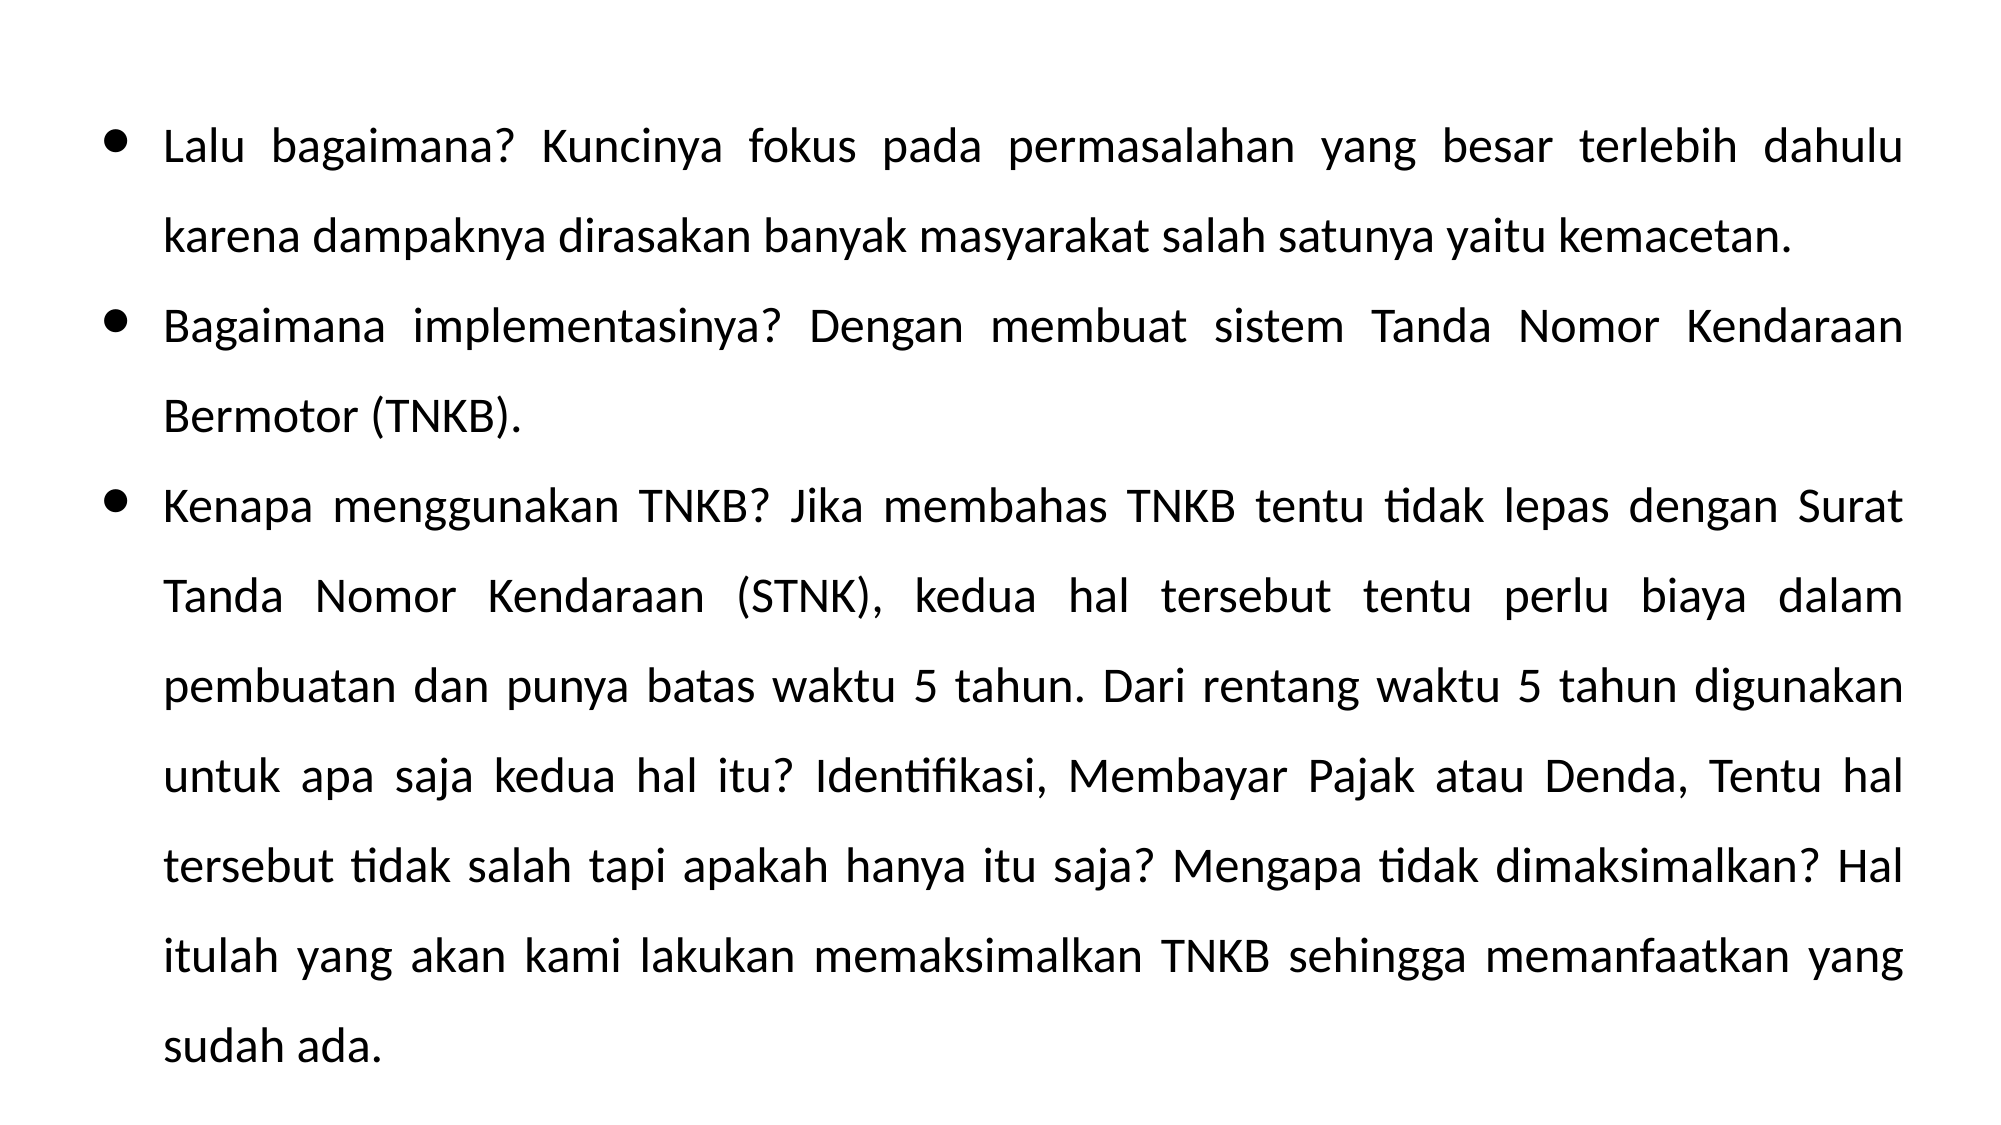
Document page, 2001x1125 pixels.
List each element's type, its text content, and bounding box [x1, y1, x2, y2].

list Lalu bagaimana? Kuncinya fokus pada permasalahan yang besar terlebih dahulu karena dampaknya dirasakan banyak masyarakat salah satunya yaitu kemacetan. Bagaimana implementasinya? Dengan membuat sistem Tanda Nomor Kendaraan Bermotor (TNKB). Kenapa menggunakan TNKB? Jika membahas TNKB tentu tidak lepas dengan Surat Tanda Nomor Kendaraan (STNK), kedua hal tersebut tentu perlu biaya dalam pembuatan dan punya batas waktu 5 tahun. Dari rentang waktu 5 tahun digunakan untuk apa saja kedua hal itu? Identifikasi, Membayar Pajak atau Denda, Tentu hal tersebut tidak salah tapi apakah hanya itu saja? Mengapa tidak dimaksimalkan? Hal itulah yang akan kami lakukan memaksimalkan TNKB sehingga memanfaatkan yang sudah ada. [73, 75, 1920, 1055]
